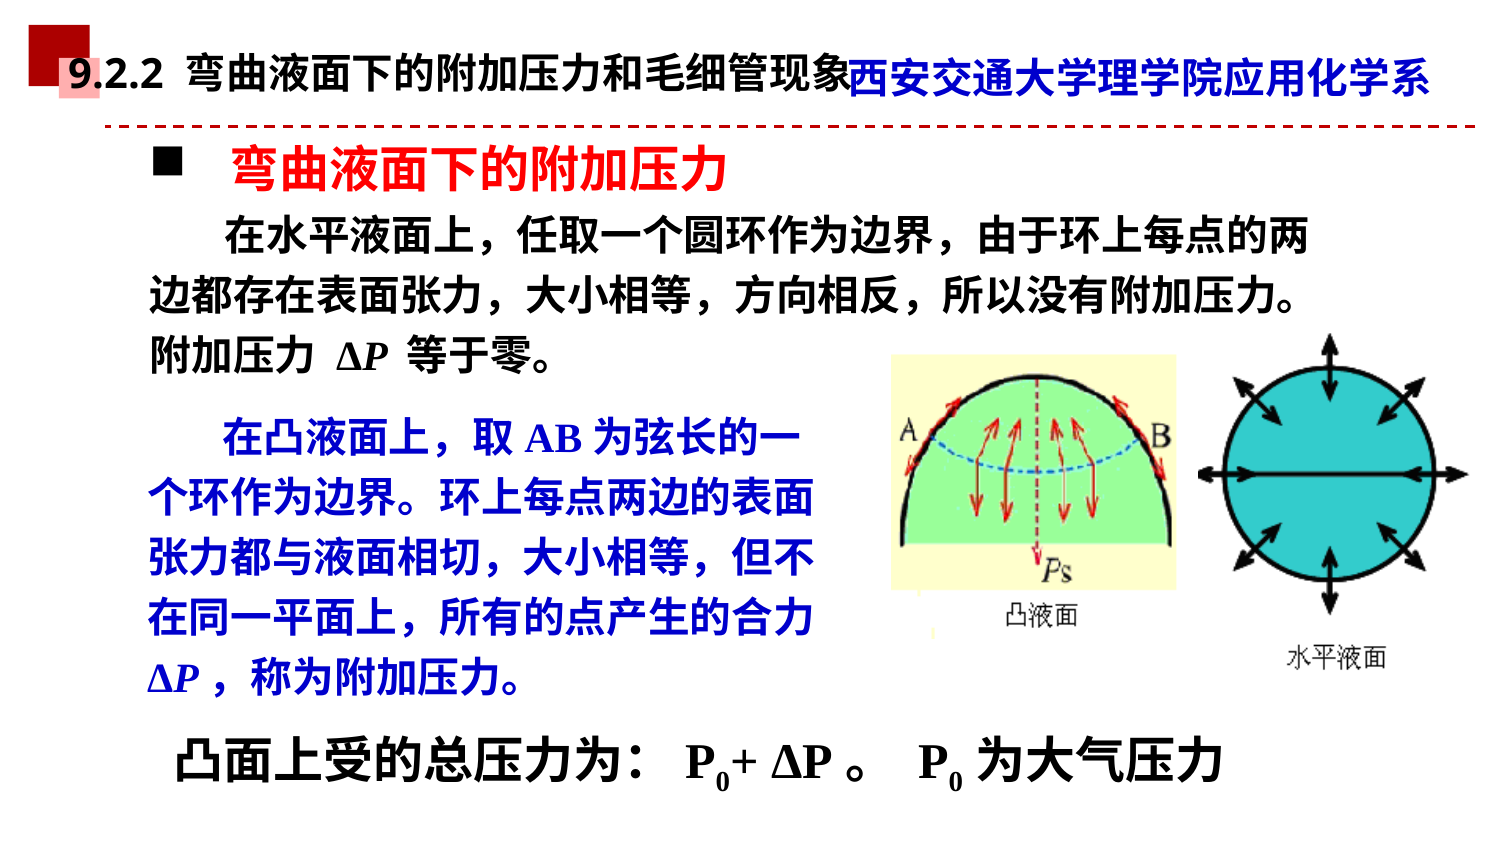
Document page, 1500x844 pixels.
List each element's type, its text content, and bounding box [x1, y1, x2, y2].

text_box 在水平液面上，任取一个圆环作为边界，由于环上每点的两边都存在表面张力，大小相等，方向相反，所以没有附加压力。附加压力 ΔP 等于零。 [134, 191, 1336, 406]
picture [891, 350, 1186, 639]
text_box 凸面上受的总压力为：P0+ ΔP。 P0为大气压力 [158, 707, 1240, 805]
text_box 弯曲液面下的附加压力 [134, 130, 1152, 191]
picture [1198, 332, 1475, 682]
text_box 在凸液面上，取AB为弦长的一个环作为边界。环上每点两边的表面张力都与液面相切，大小相等，但不在同一平面上，所有的点产生的合力ΔP，称为附加压力。 [132, 393, 834, 709]
text_box 9.2.2 弯曲液面下的附加压力和毛细管现象 [53, 39, 1152, 105]
